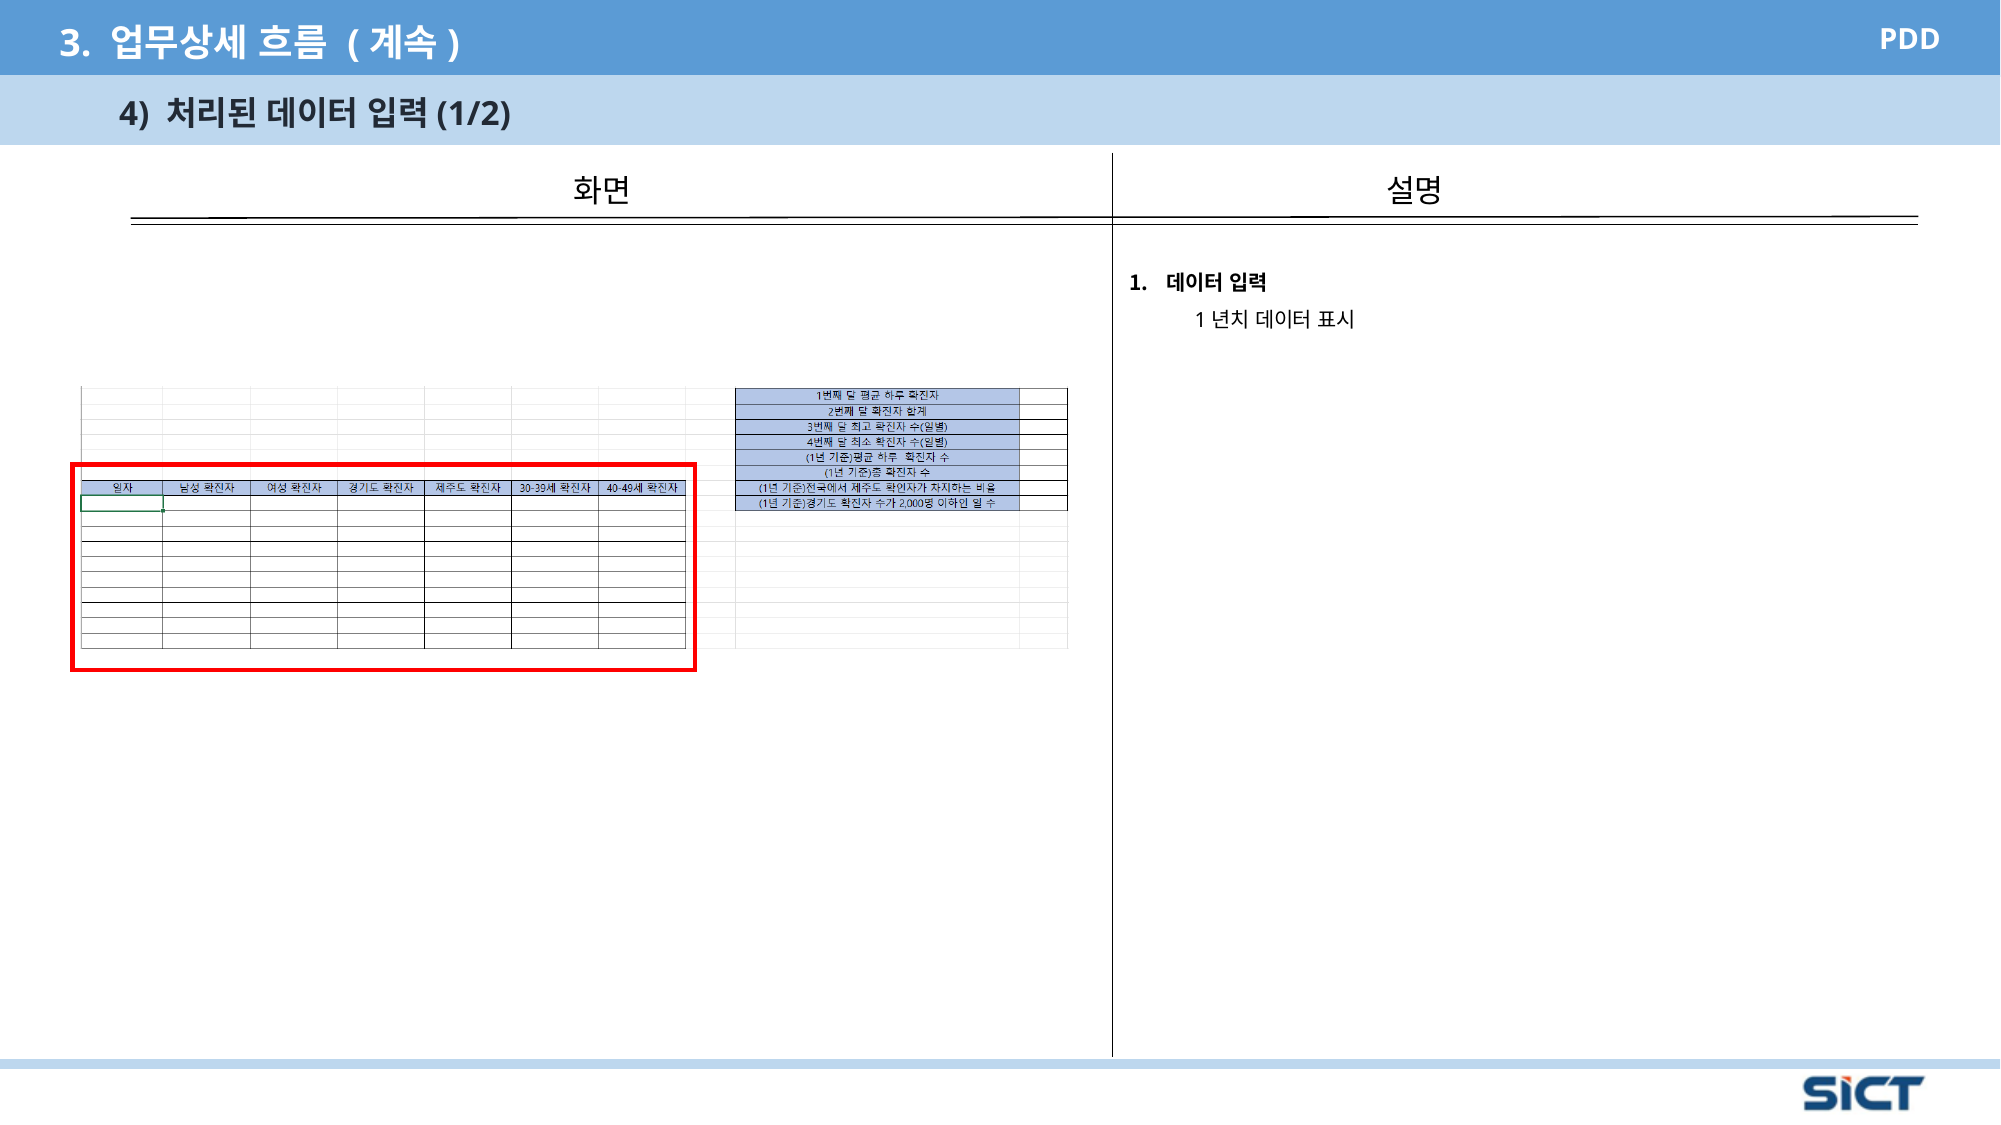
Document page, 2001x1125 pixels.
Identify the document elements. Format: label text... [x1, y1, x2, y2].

picture [1795, 1069, 1932, 1125]
text_box 화면 [92, 163, 1111, 216]
text_box [72, 464, 696, 671]
picture [80, 386, 1069, 649]
text_box 데이터 입력 1년치 데이터 표시 [1114, 224, 2000, 1058]
text_box 4) 처리된 데이터 입력(1/2) [104, 84, 526, 140]
text_box 설명 [1113, 163, 1718, 216]
text_box 3. 업무상세 흐름 (계속) [44, 11, 475, 71]
